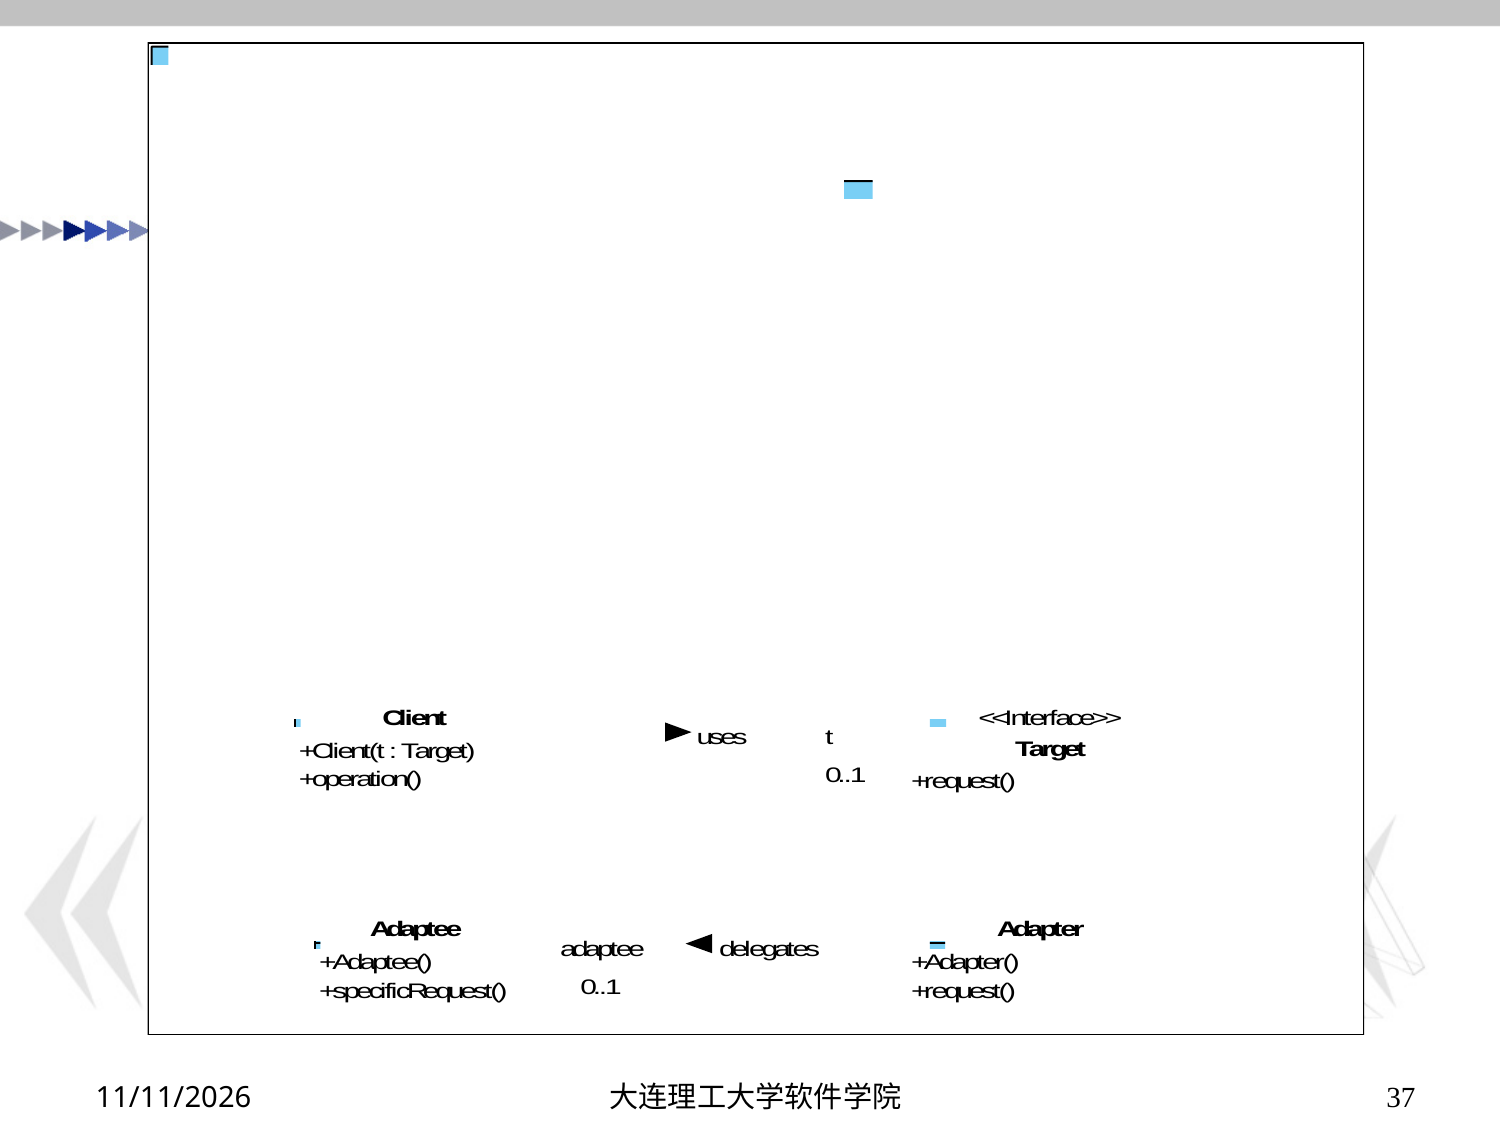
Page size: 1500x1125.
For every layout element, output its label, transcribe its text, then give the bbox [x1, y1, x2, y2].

footer 大连理工大学软件学院 [517, 1070, 994, 1114]
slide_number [80, 1070, 431, 1114]
slide_number 37 [1080, 1070, 1431, 1114]
picture [0, 0, 1500, 1125]
